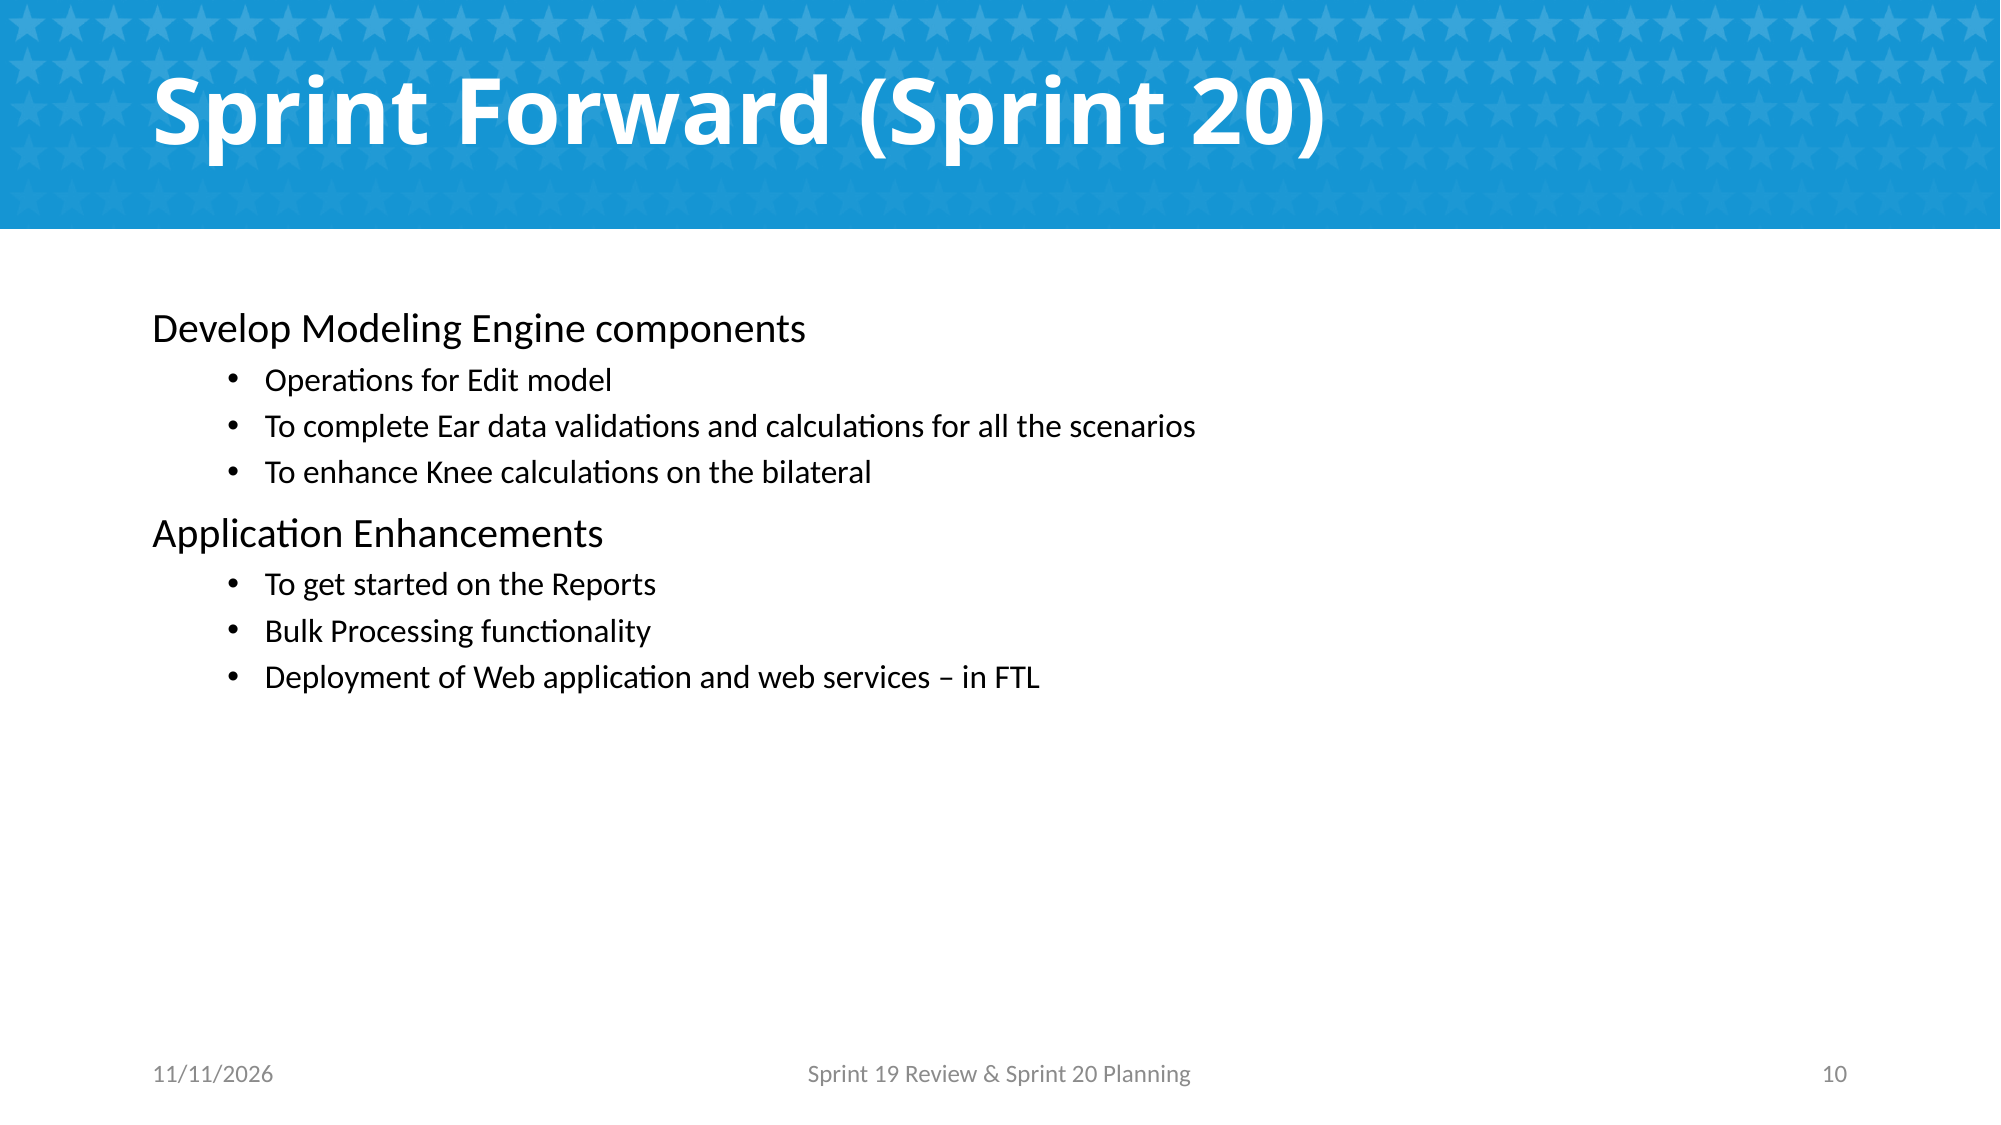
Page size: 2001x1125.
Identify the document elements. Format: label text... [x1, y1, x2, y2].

title Sprint Forward (Sprint 20) [137, 30, 1863, 200]
footer Sprint 19 Review & Sprint 20 Planning [662, 1042, 1338, 1103]
list Develop Modeling Engine components Operations for Edit model To complete Ear data validations and calculations for all the scenarios To enhance Knee calculations on the bilateral Application Enhancements To get started on the Reports Bulk Processing functionality Deployment of Web application and web services – in FTL [136, 298, 1863, 1014]
picture [0, 0, 2000, 229]
slide_number 10 [1412, 1042, 1863, 1103]
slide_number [137, 1042, 588, 1103]
